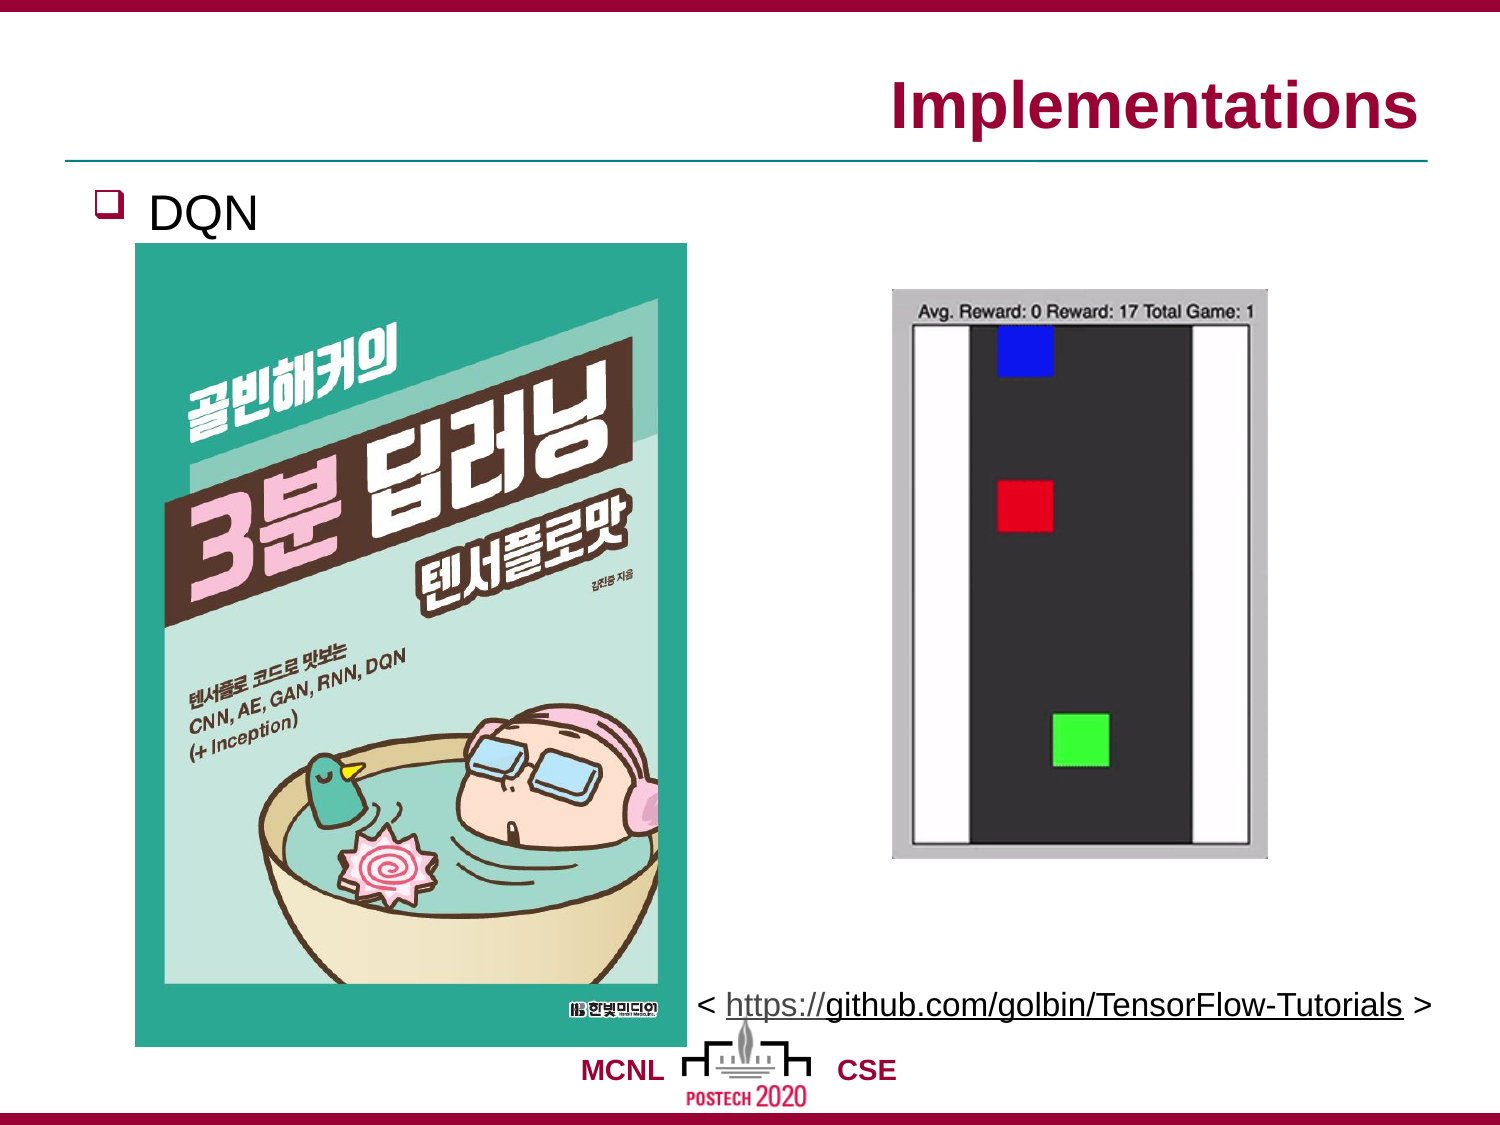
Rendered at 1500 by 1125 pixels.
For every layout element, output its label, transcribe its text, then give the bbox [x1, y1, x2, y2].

text_box DQN [76, 172, 1427, 951]
picture [892, 289, 1268, 859]
title Implementations [74, 36, 1436, 150]
text_box < https://github.com/golbin/TensorFlow-Tutorials > [692, 975, 1474, 1030]
picture [135, 243, 820, 1111]
